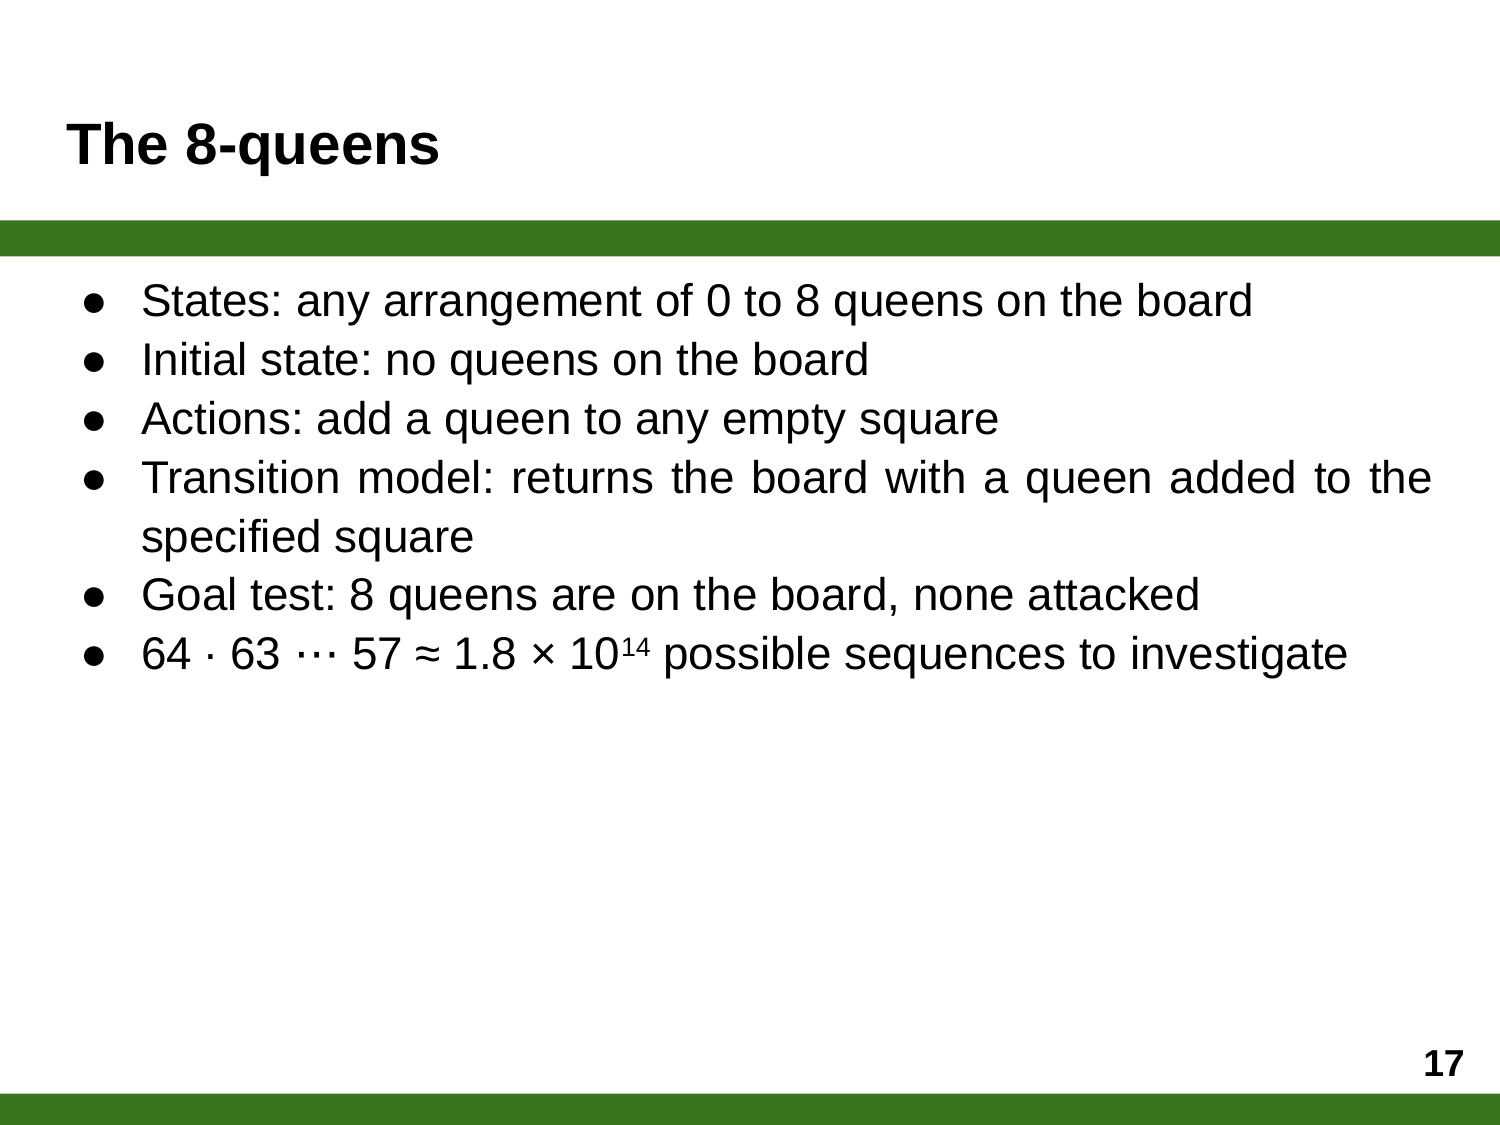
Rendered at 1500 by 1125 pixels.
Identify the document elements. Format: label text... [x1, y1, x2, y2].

slide_number ‹#› [1389, 1019, 1480, 1106]
title The 8-queens [51, 97, 1449, 223]
list States: any arrangement of 0 to 8 queens on the board Initial state: no queens on the board Actions: add a queen to any empty square Transition model: returns the board with a queen added to the specified square Goal test: 8 queens are on the board, none attacked 64 ∙ 63 ⋯ 57 ≈ 1.8 × 1014 possible sequences to investigate [51, 252, 1449, 1000]
